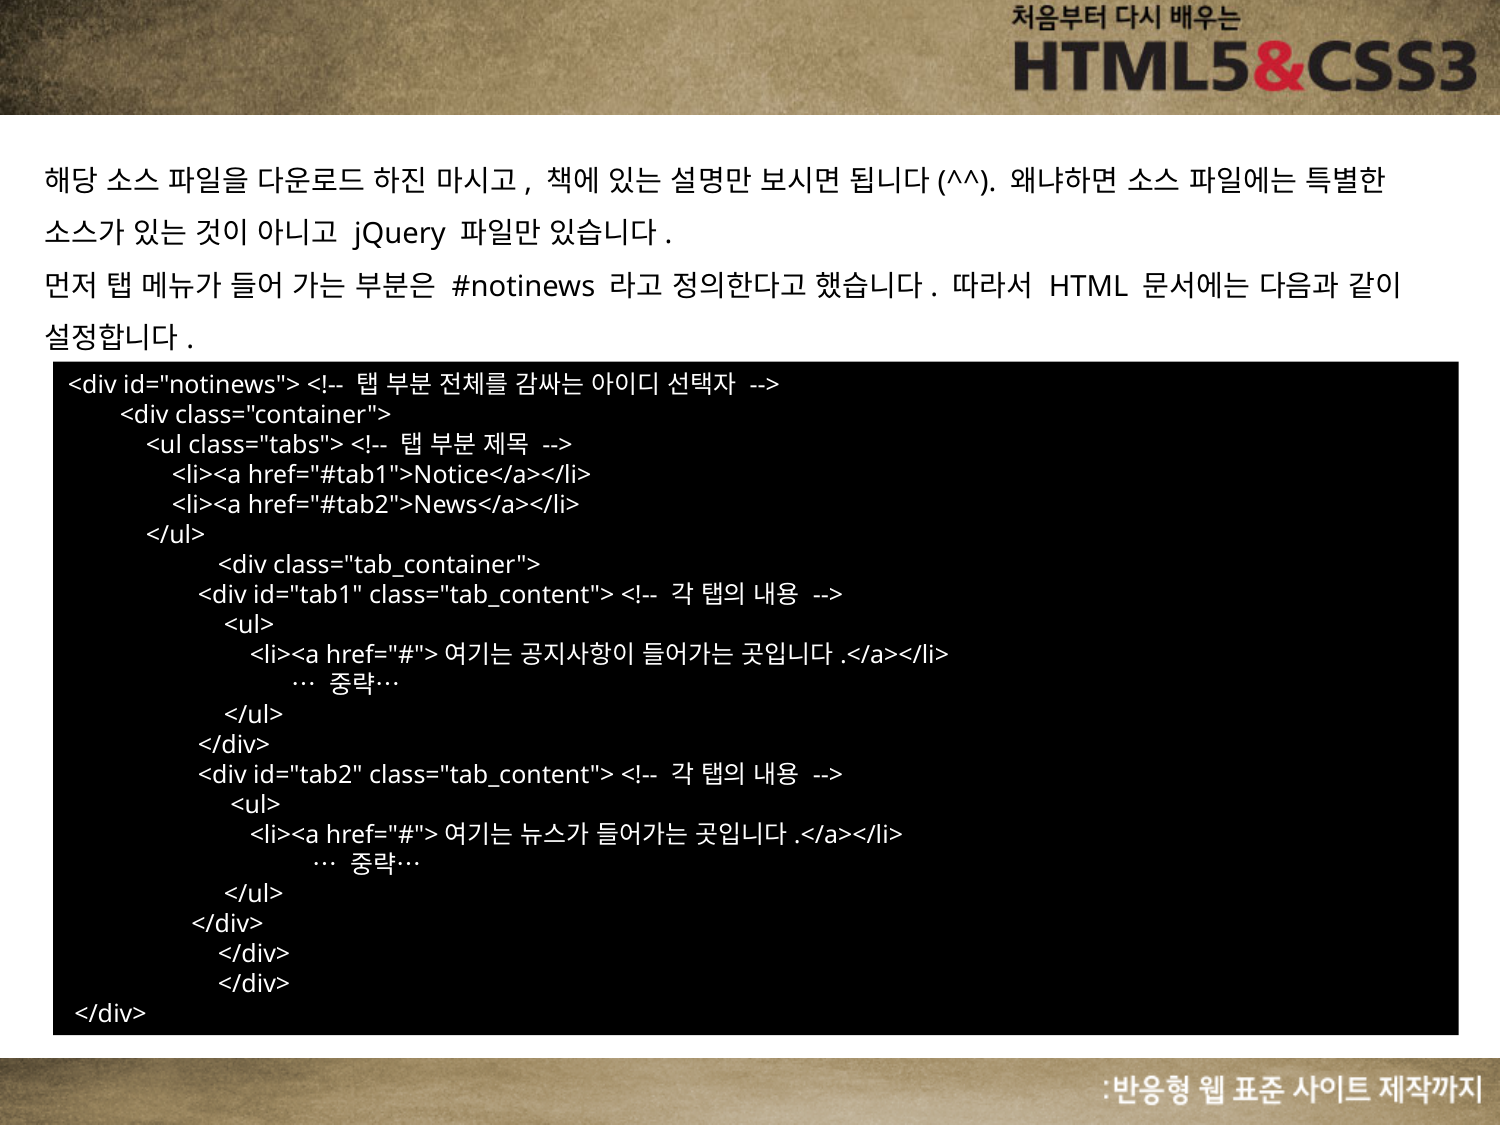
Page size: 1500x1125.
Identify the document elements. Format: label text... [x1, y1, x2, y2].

picture [0, 1058, 1500, 1125]
picture [0, 0, 1500, 115]
text_box 해당 소스 파일을 다운로드 하진 마시고, 책에 있는 설명만 보시면 됩니다(^^). 왜냐하면 소스 파일에는 특별한 소스가 있는 것이 아니고 jQuery 파일만 있습니다. 먼저 탭 메뉴가 들어 가는 부분은 #notinews 라고 정의한다고 했습니다. 따라서 HTML 문서에는 다음과 같이 설정합니다. [29, 137, 1436, 415]
text_box <div id="notinews"> <!-- 탭 부분 전체를 감싸는 아이디 선택자 --> <div class="container"> <ul class="tabs"> <!-- 탭 부분 제목 --> <li><a href="#tab1">Notice</a></li> <li><a href="#tab2">News</a></li> </ul> <div class="tab_container"> <div id="tab1" class="tab_content"> <!-- 각 탭의 내용 --> <ul> <li><a href="#">여기는 공지사항이 들어가는 곳입니다.</a></li> … 중략… </ul> </div> <div id="tab2" class="tab_content"> <!-- 각 탭의 내용 --> <ul> <li><a href="#">여기는 뉴스가 들어가는 곳입니다.</a></li> … 중략… </ul> </div> </div> </div> </div> [53, 361, 1459, 1036]
